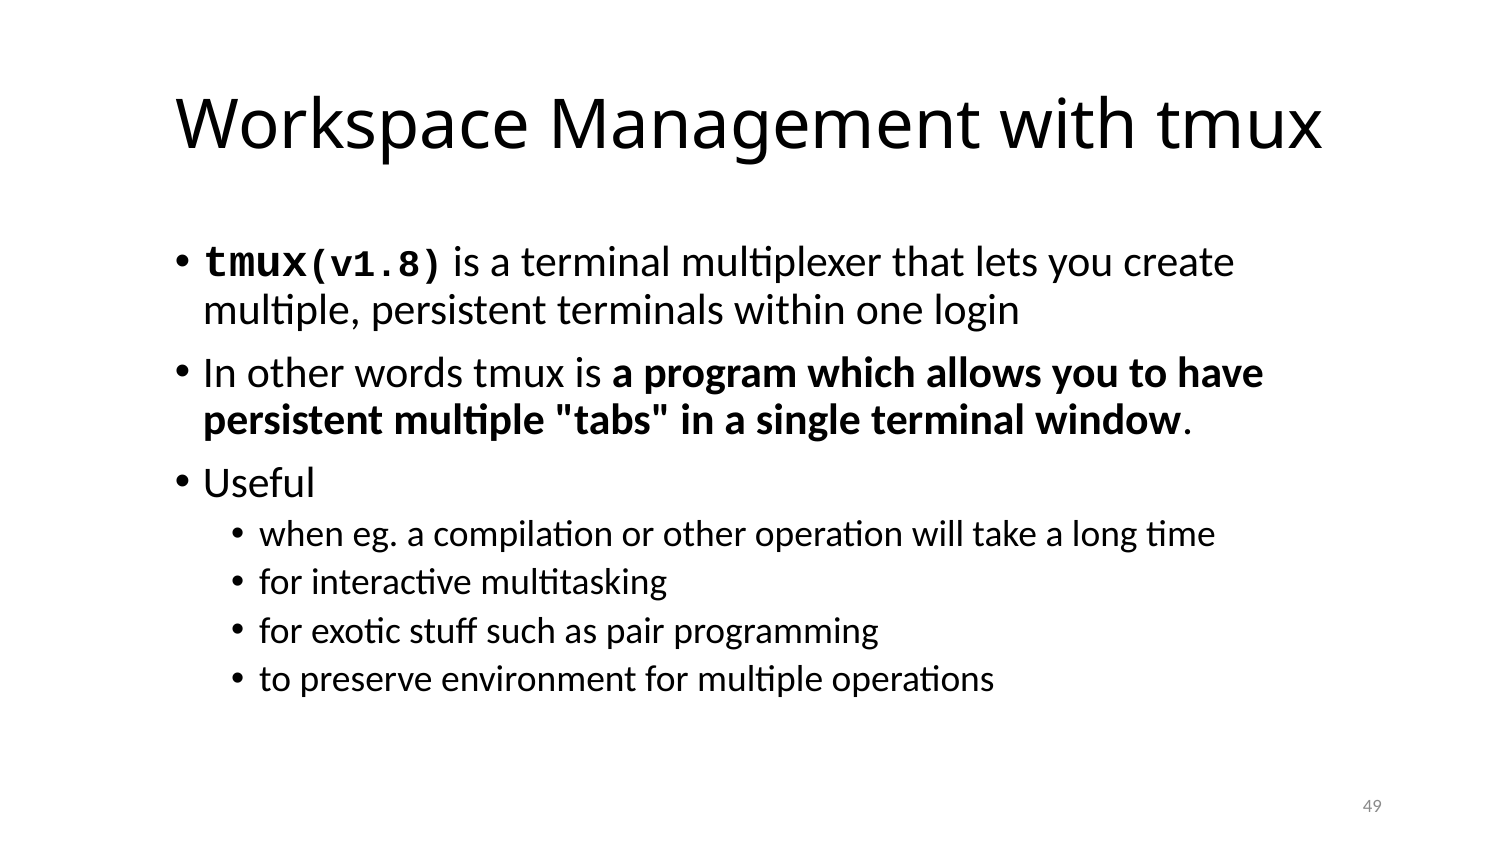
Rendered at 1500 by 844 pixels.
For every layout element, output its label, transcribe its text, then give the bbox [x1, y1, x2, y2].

title Workspace Management with tmux [103, 44, 1397, 208]
list tmux(v1.8) is a terminal multiplexer that lets you create multiple, persistent terminals within one login In other words tmux is a program which allows you to have persistent multiple "tabs" in a single terminal window. Useful when eg. a compilation or other operation will take a long time for interactive multitasking for exotic stuff such as pair programming to preserve environment for multiple operations [159, 231, 1350, 767]
slide_number 49 [1059, 782, 1397, 827]
